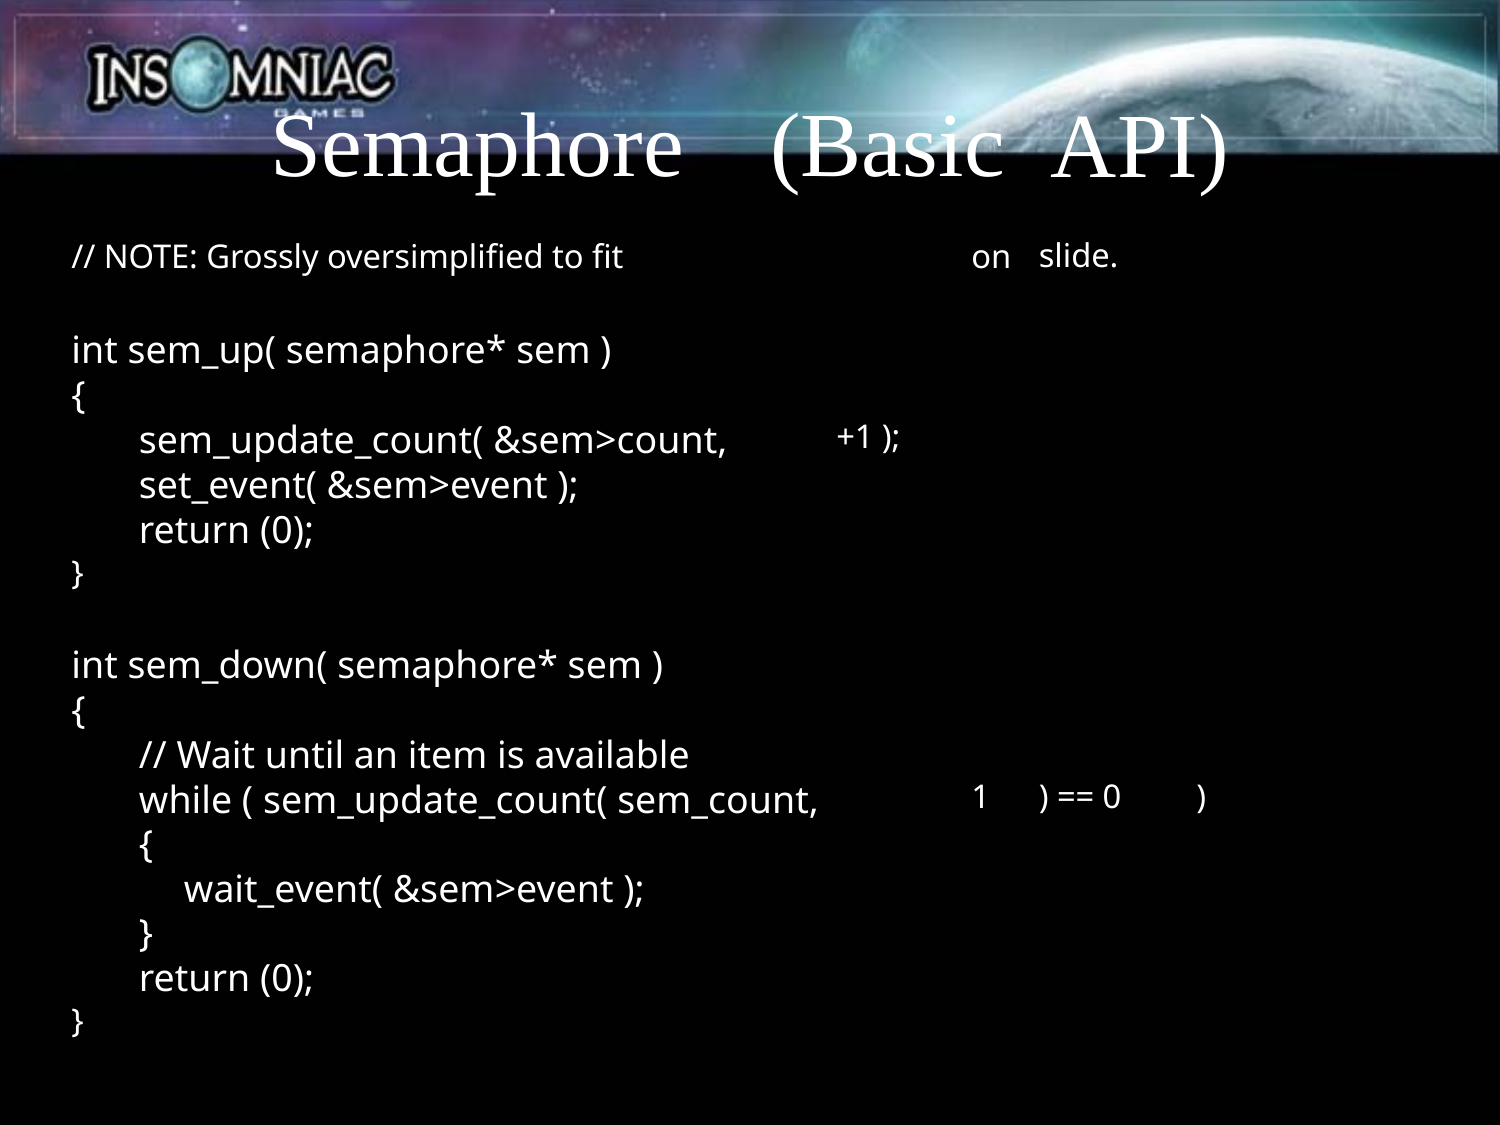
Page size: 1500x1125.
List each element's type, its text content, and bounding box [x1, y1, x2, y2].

text_box ) == 0 [1036, 781, 1182, 823]
text_box ­1 [969, 781, 1025, 823]
text_box int sem_down( semaphore* sem ) { // Wait until an item is available while ( sem_update_count( sem_count, { wait_event( &sem­>event ); } return (0); } [69, 646, 955, 1048]
text_box int sem_up( semaphore* sem ) { sem_update_count( &sem­>count, set_event( &sem­>event ); return (0); } [69, 331, 820, 598]
text_box [0, 0, 1500, 1125]
text_box (Basic [768, 99, 1036, 196]
text_box on [969, 241, 1025, 283]
text_box Semaphore [268, 99, 761, 196]
text_box // NOTE: Grossly over­simplified to fit [69, 241, 957, 283]
text_box ) [1194, 781, 1227, 823]
text_box +1 ); [834, 421, 957, 463]
text_box API) slide. [1036, 99, 1246, 283]
